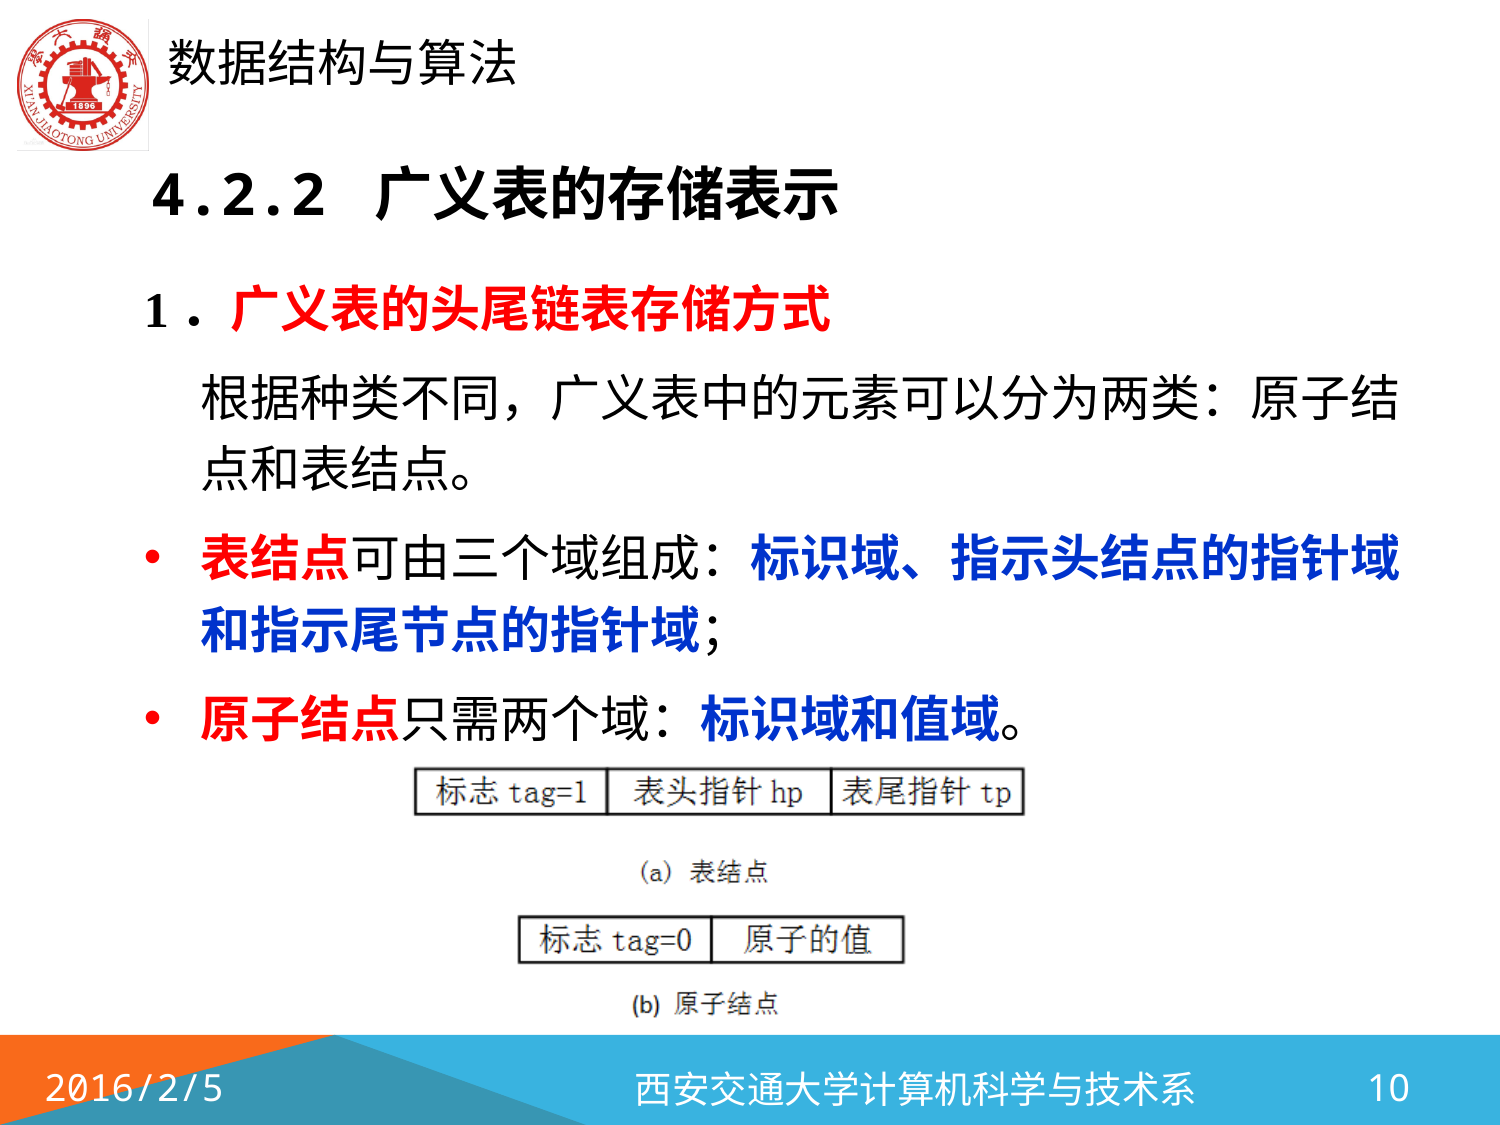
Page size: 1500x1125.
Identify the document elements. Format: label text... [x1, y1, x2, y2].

title 4.2.2 广义表的存储表示 [135, 146, 1370, 237]
picture [17, 19, 149, 151]
picture [409, 742, 1044, 1026]
list 1．广义表的头尾链表存储方式 根据种类不同，广义表中的元素可以分为两类：原子结点和表结点。 表结点可由三个域组成：标识域、指示头结点的指针域和指示尾节点的指针域； 原子结点只需两个域：标识域和值域。 [128, 257, 1447, 764]
